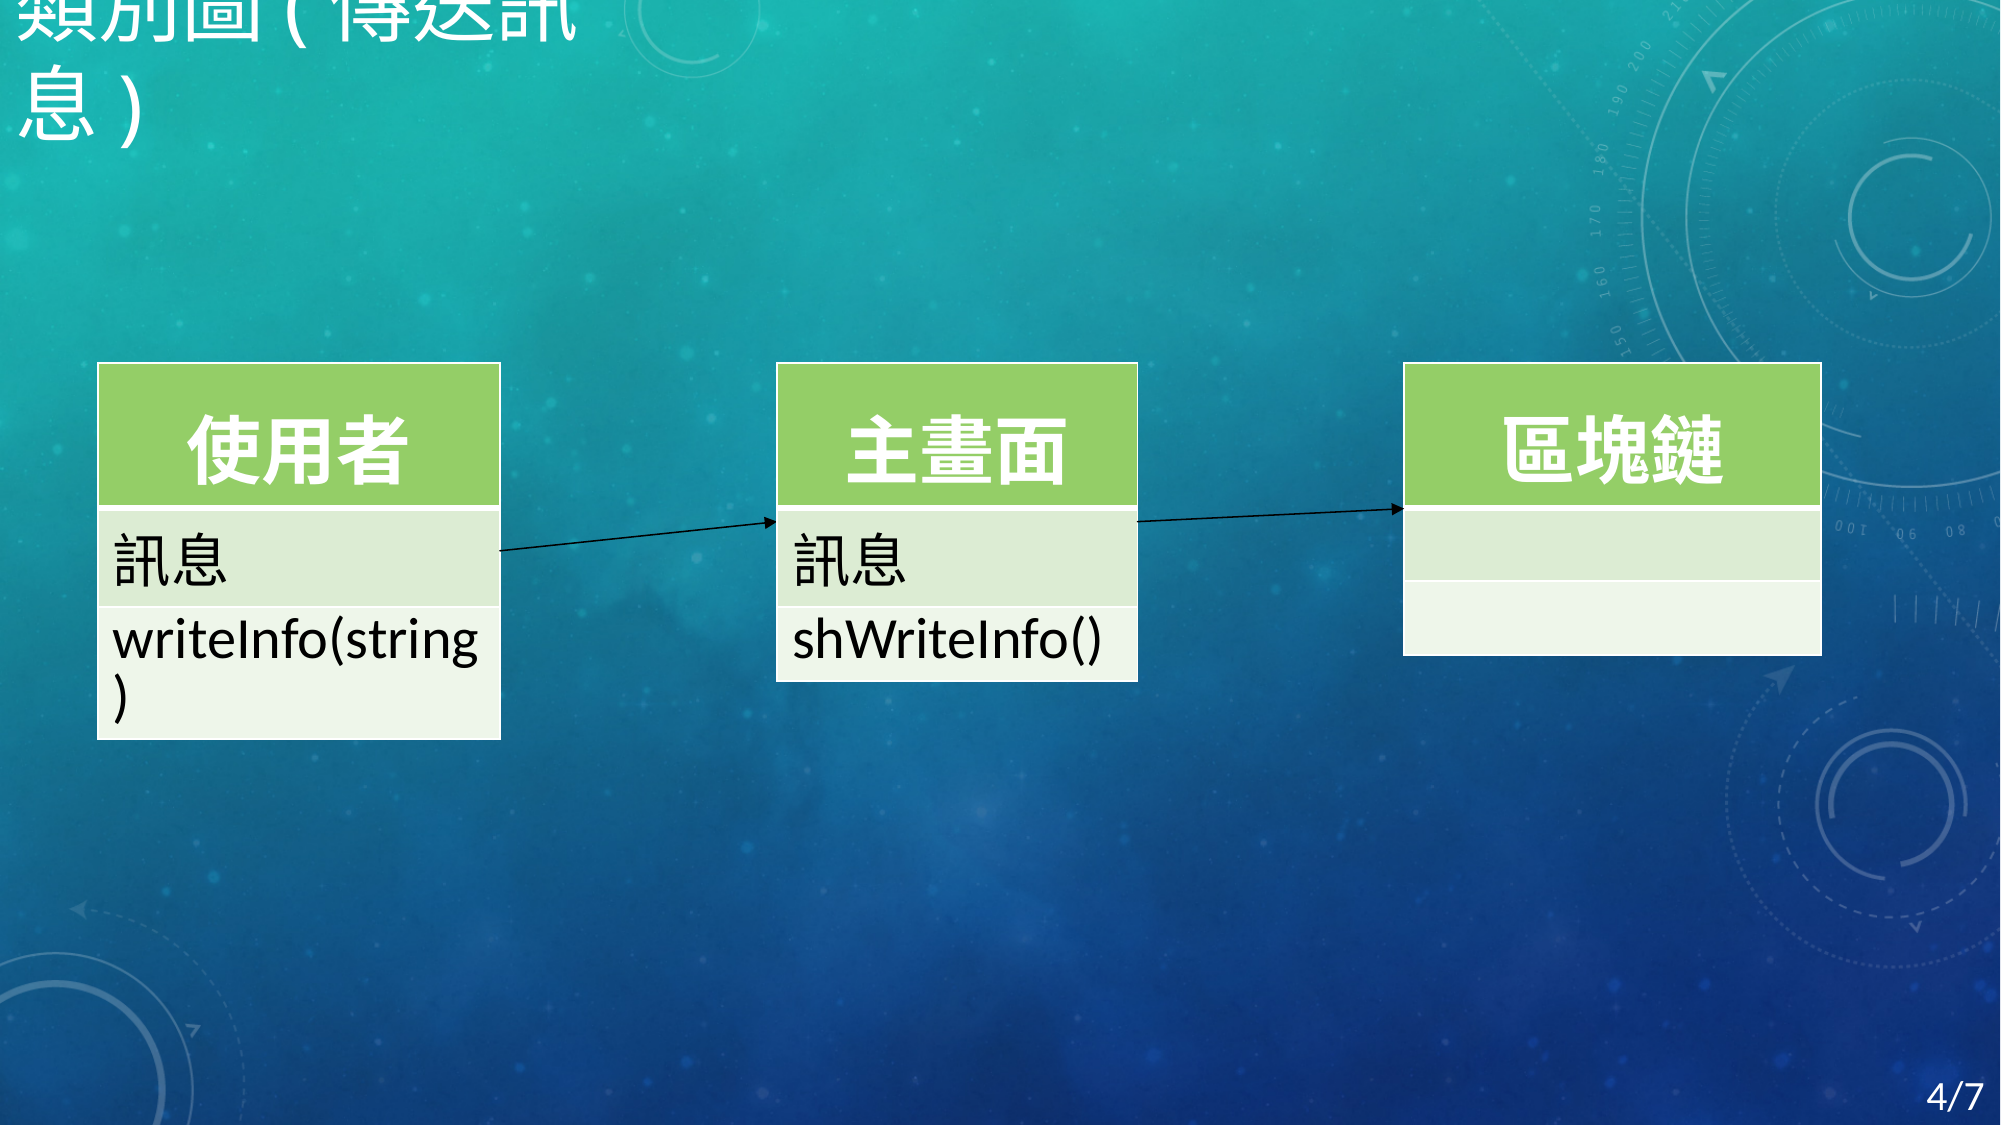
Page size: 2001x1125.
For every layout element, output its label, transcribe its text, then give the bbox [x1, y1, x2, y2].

table_cell 訊息 [778, 511, 1137, 606]
table_cell writeInfo(string) [99, 608, 499, 738]
table_cell [1405, 511, 1820, 580]
table_header 區塊鏈 [1405, 364, 1820, 505]
slide_number 4/7 [1877, 1062, 2000, 1125]
table_cell [1405, 582, 1820, 654]
table_cell 訊息 [99, 511, 499, 606]
title 類別圖(傳送訊息) [0, 0, 696, 105]
table_cell shWriteInfo() [778, 608, 1137, 680]
table_header 使用者 [99, 364, 499, 505]
table_header 主畫面 [778, 364, 1137, 505]
picture [0, 0, 2001, 1125]
